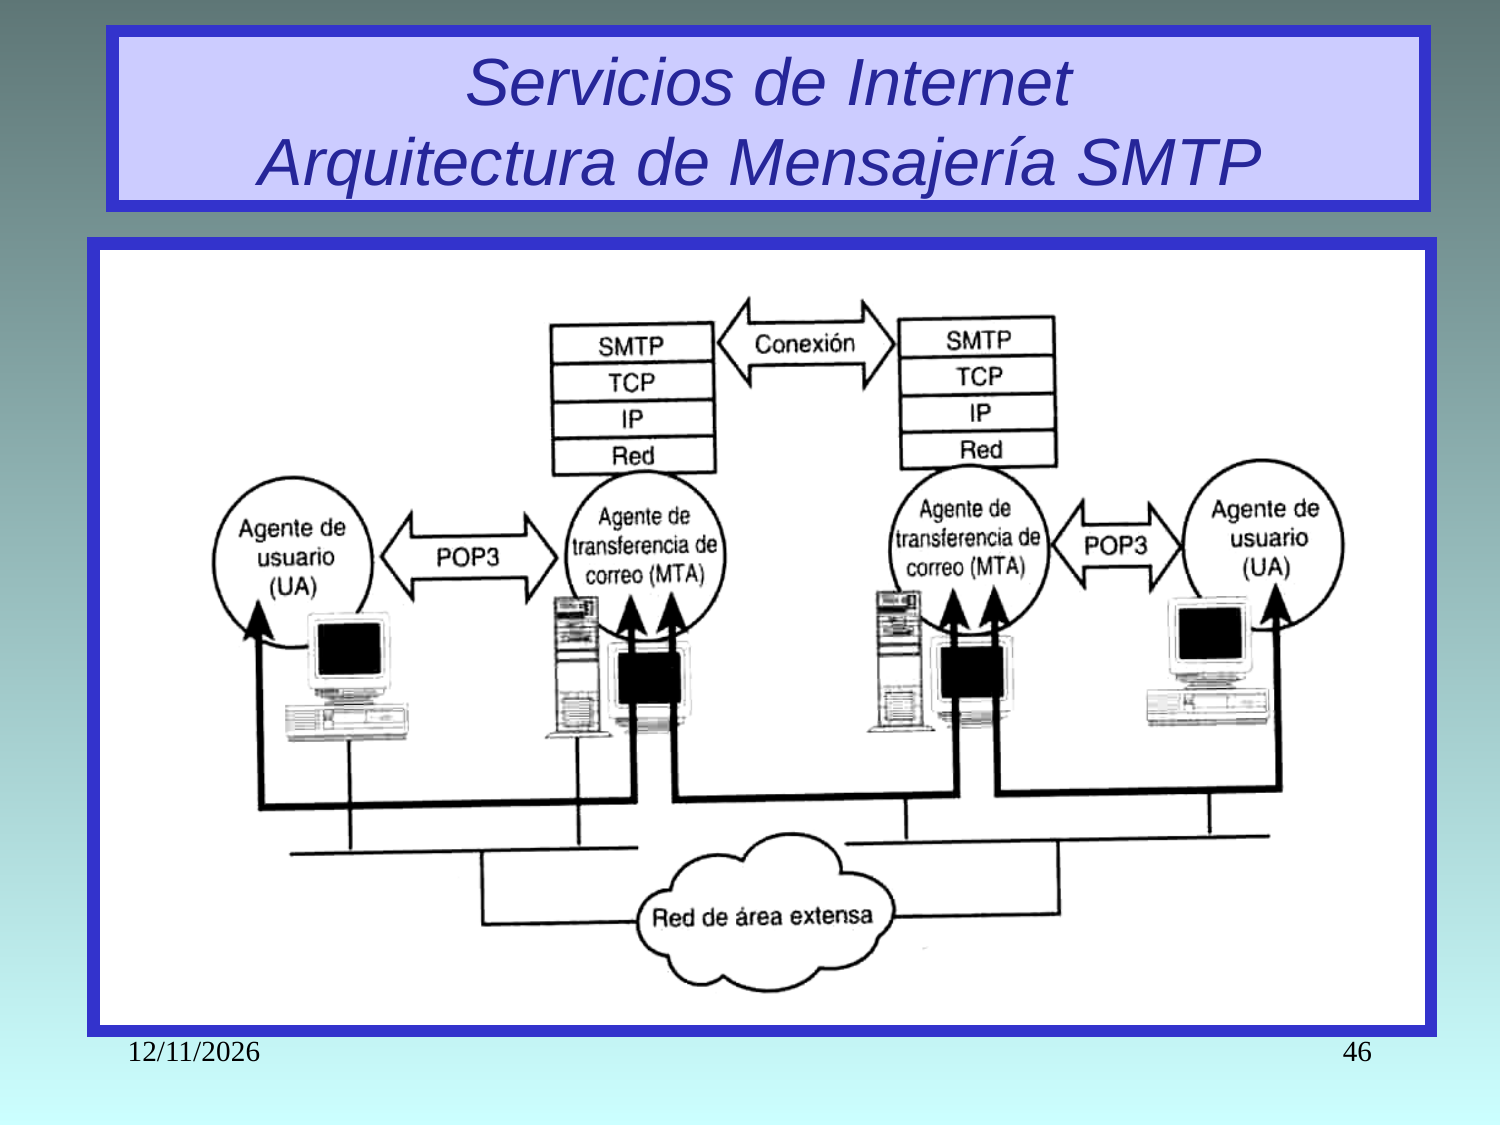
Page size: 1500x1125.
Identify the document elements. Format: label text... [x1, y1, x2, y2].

slide_number 46 [1074, 1037, 1388, 1101]
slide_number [112, 1037, 426, 1101]
title Servicios de Internet Arquitectura de Mensajería SMTP [112, 30, 1426, 207]
picture [99, 249, 1426, 1026]
